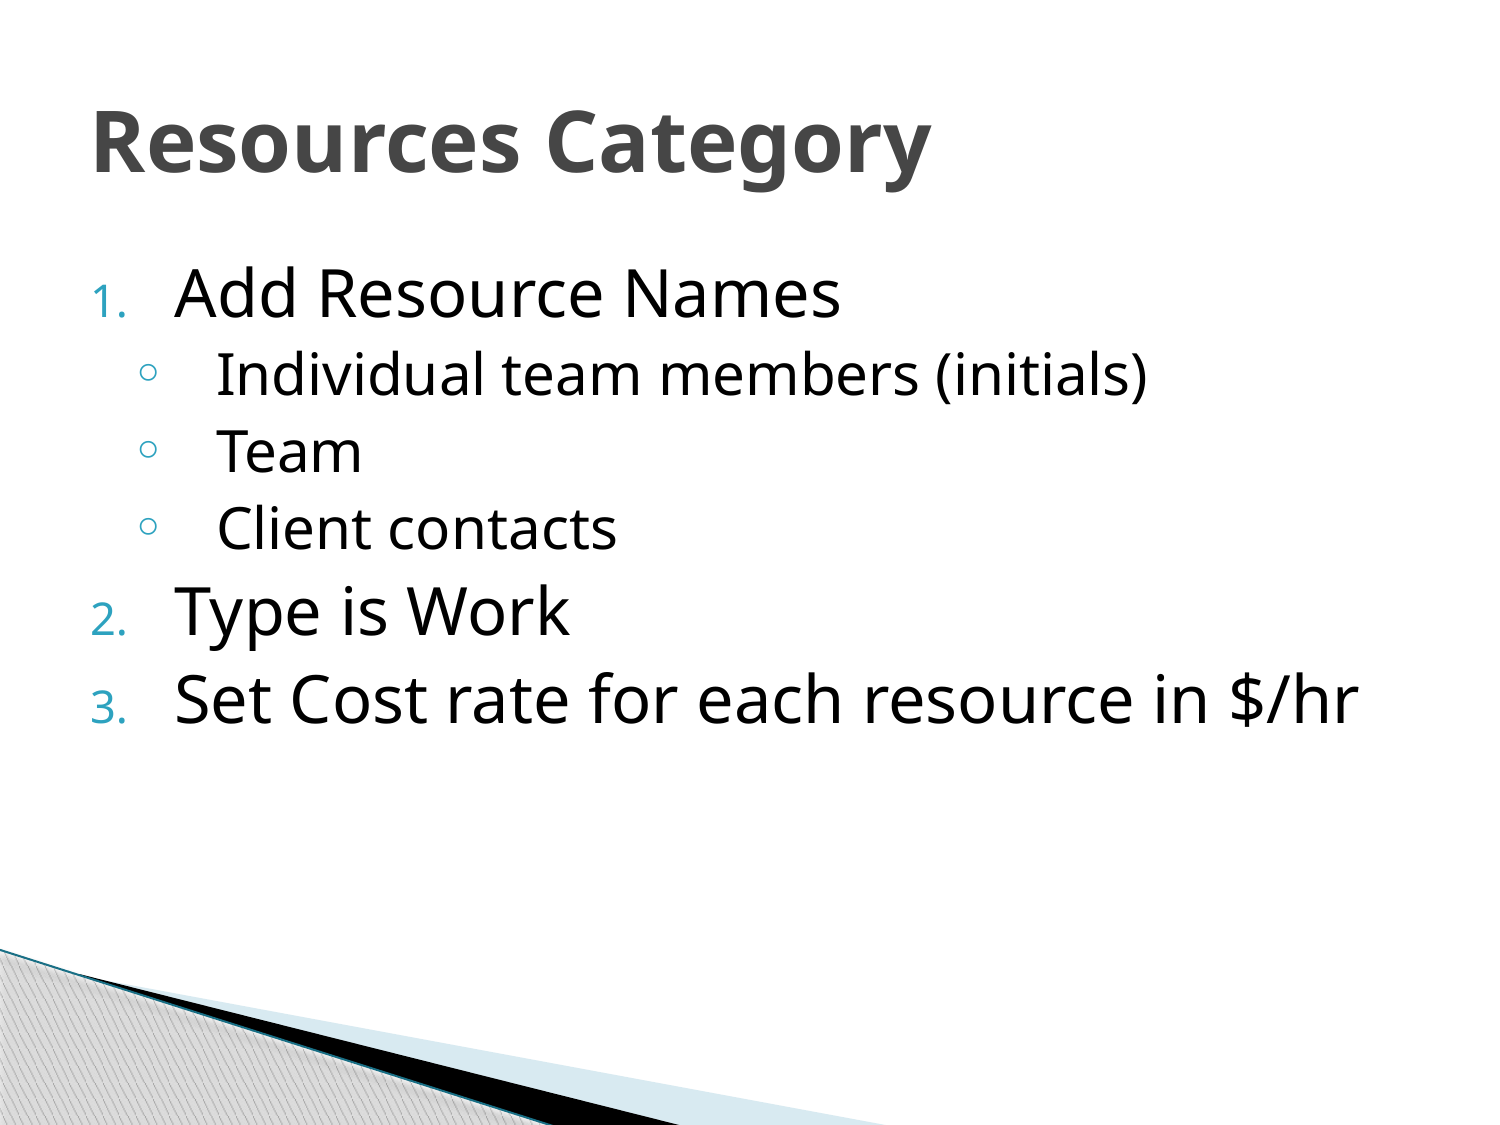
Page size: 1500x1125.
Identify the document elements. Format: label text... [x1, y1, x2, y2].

title Resources Category [75, 45, 1425, 233]
list Add Resource Names Individual team members (initials) Team Client contacts Type is Work Set Cost rate for each resource in $/hr [75, 242, 1463, 986]
